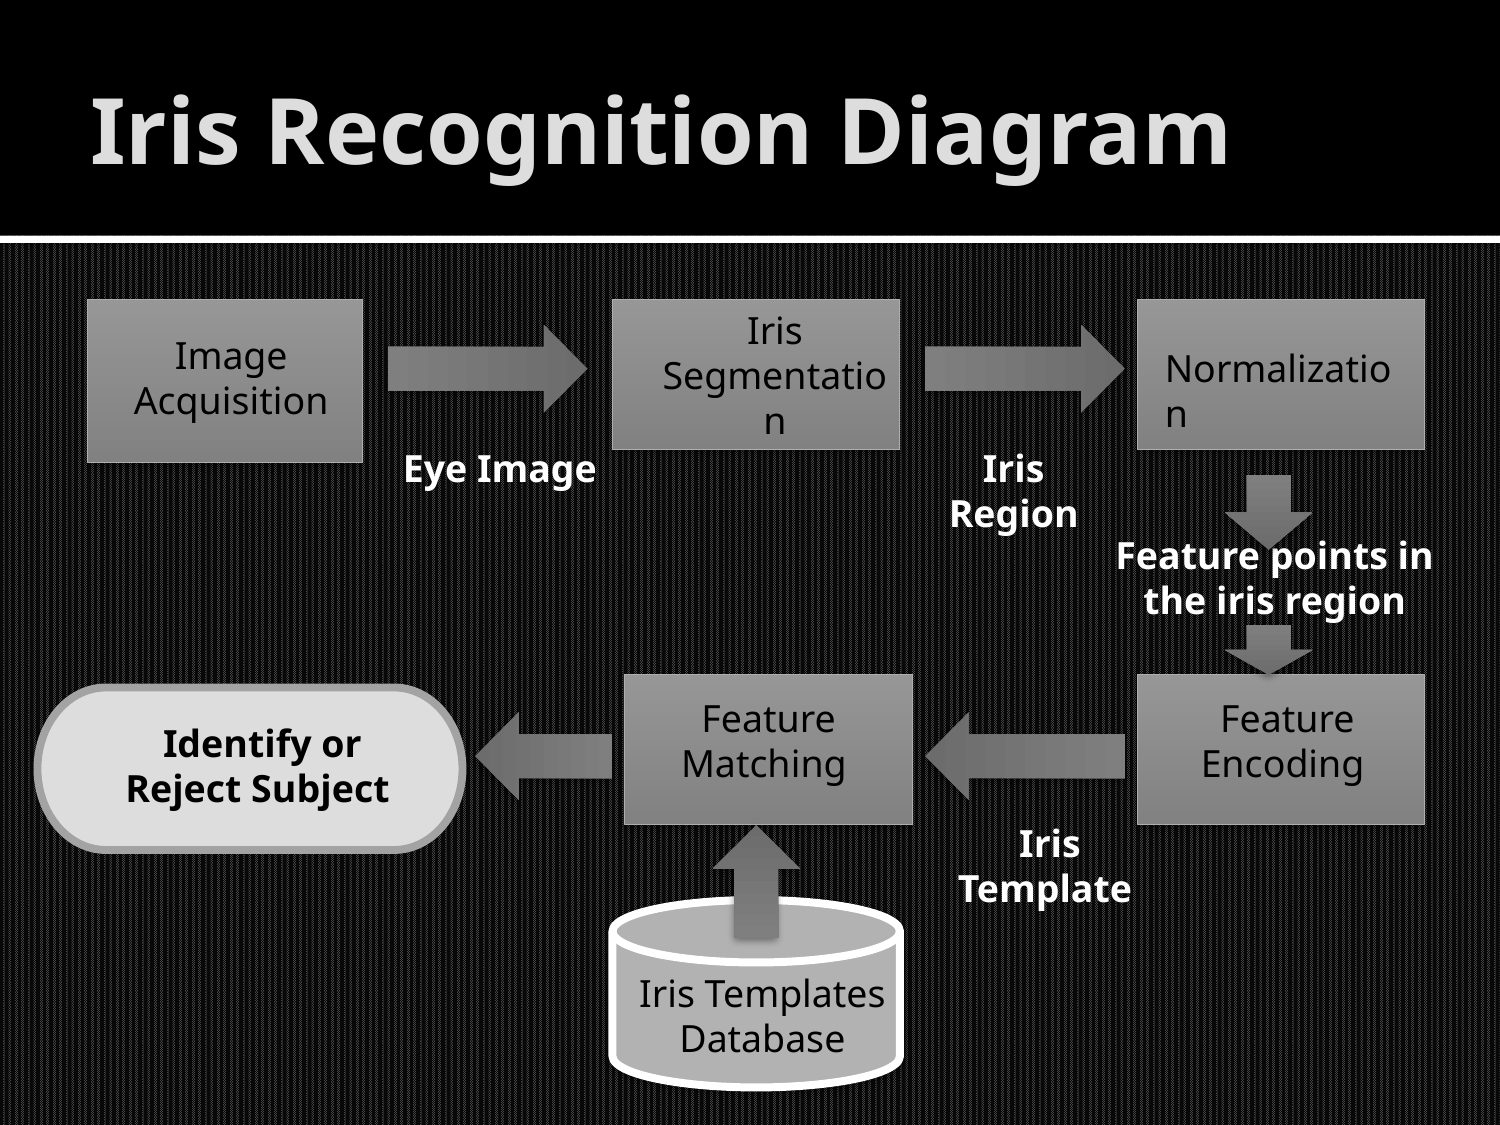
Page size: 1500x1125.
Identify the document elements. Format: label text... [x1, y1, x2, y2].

text_box Feature Matching [649, 687, 888, 793]
text_box Feature points in the iris region [1087, 524, 1463, 630]
text_box [924, 324, 1126, 413]
text_box [1224, 624, 1313, 676]
text_box Eye Image [387, 437, 613, 498]
title Iris Recognition Diagram [75, 25, 1425, 231]
text_box Iris Region [912, 437, 1125, 543]
text_box [387, 324, 588, 413]
text_box Feature Encoding [1162, 687, 1413, 793]
text_box [712, 825, 801, 938]
text_box Image Acquisition [112, 324, 350, 430]
text_box [615, 1068, 897, 1092]
text_box Normalization [1149, 337, 1413, 443]
text_box [33, 683, 467, 854]
text_box [624, 674, 913, 825]
text_box [87, 299, 363, 463]
text_box [1224, 474, 1313, 550]
text_box Iris Segmentation [637, 299, 913, 495]
text_box [924, 712, 1126, 800]
text_box [475, 712, 613, 800]
text_box Identify or Reject Subject [99, 712, 425, 818]
text_box Iris Template [924, 812, 1175, 918]
text_box [1137, 674, 1425, 825]
text_box [1137, 299, 1425, 450]
text_box [612, 299, 637, 450]
text_box Iris Templates Database [600, 962, 925, 1068]
text_box [608, 896, 904, 962]
